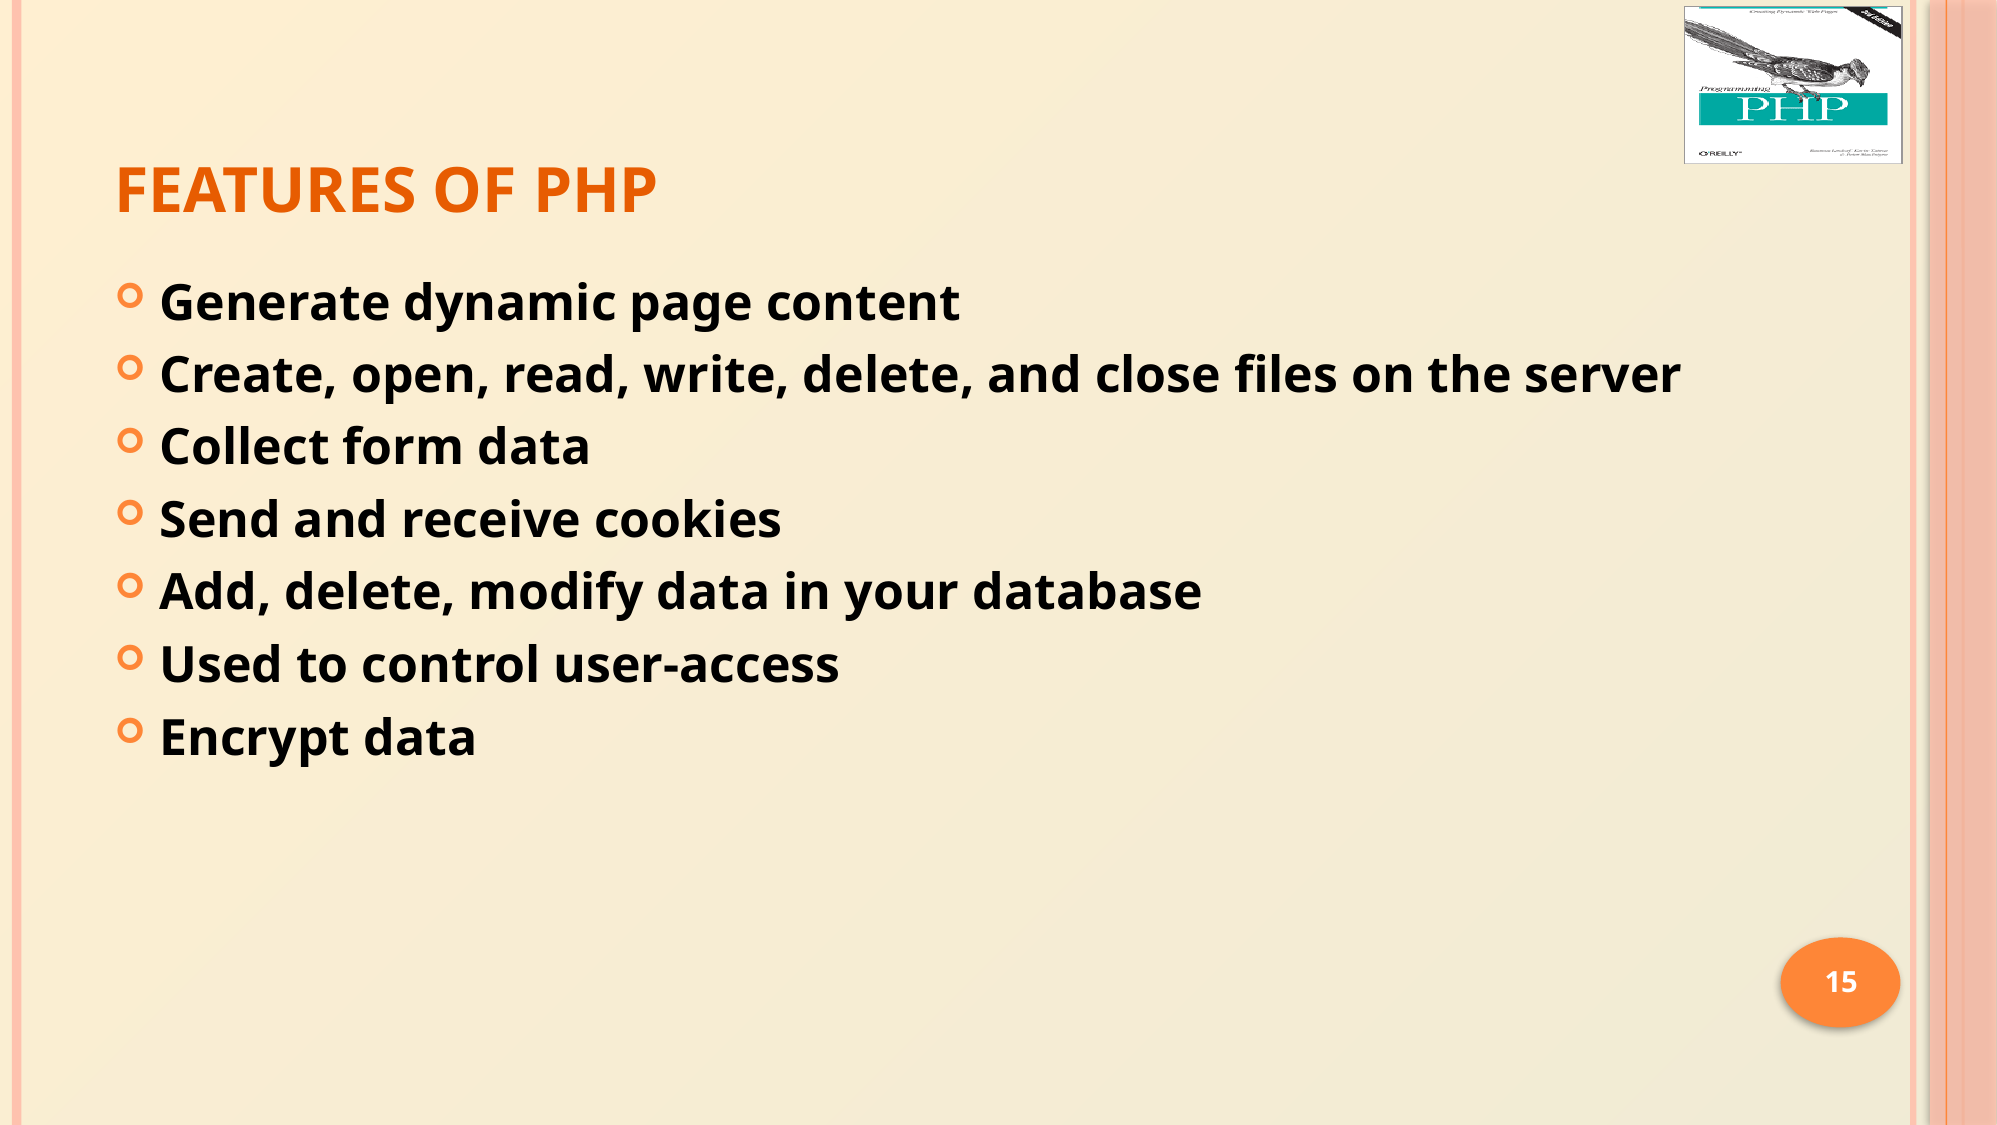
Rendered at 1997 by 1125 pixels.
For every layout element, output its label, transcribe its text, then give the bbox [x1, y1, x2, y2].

title FEATURES OF PHP [99, 45, 1731, 233]
picture [1683, 5, 1904, 165]
slide_number 15 [1774, 940, 1908, 1027]
list Generate dynamic page content Create, open, read, write, delete, and close files on the server Collect form data Send and receive cookies Add, delete, modify data in your database Used to control user-access Encrypt data [99, 262, 1731, 961]
